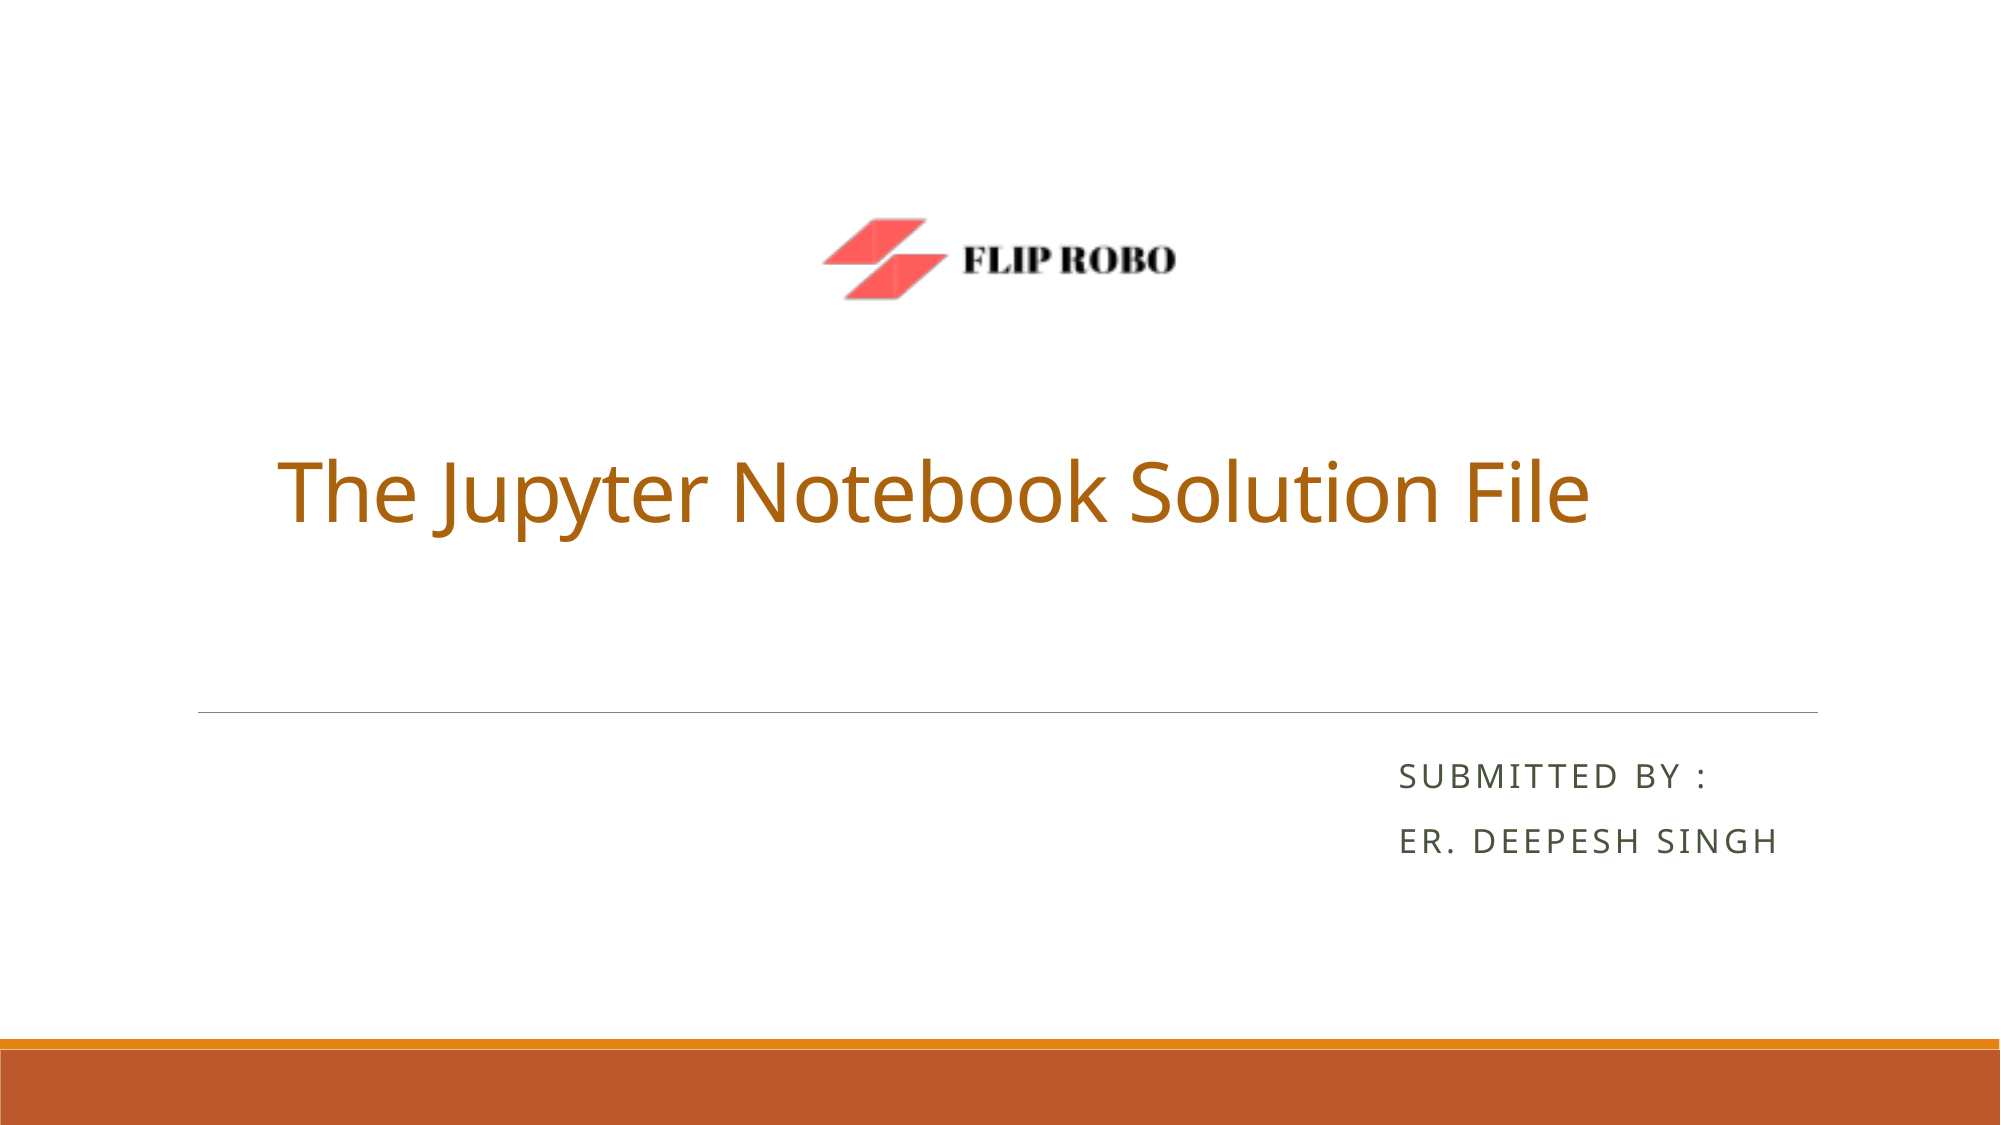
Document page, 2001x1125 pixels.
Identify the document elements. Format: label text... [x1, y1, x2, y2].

title The Jupyter Notebook Solution File [262, 417, 1908, 576]
subtitle Submitted By : Er. Deepesh Singh [1383, 707, 1892, 914]
picture [767, 172, 1233, 350]
